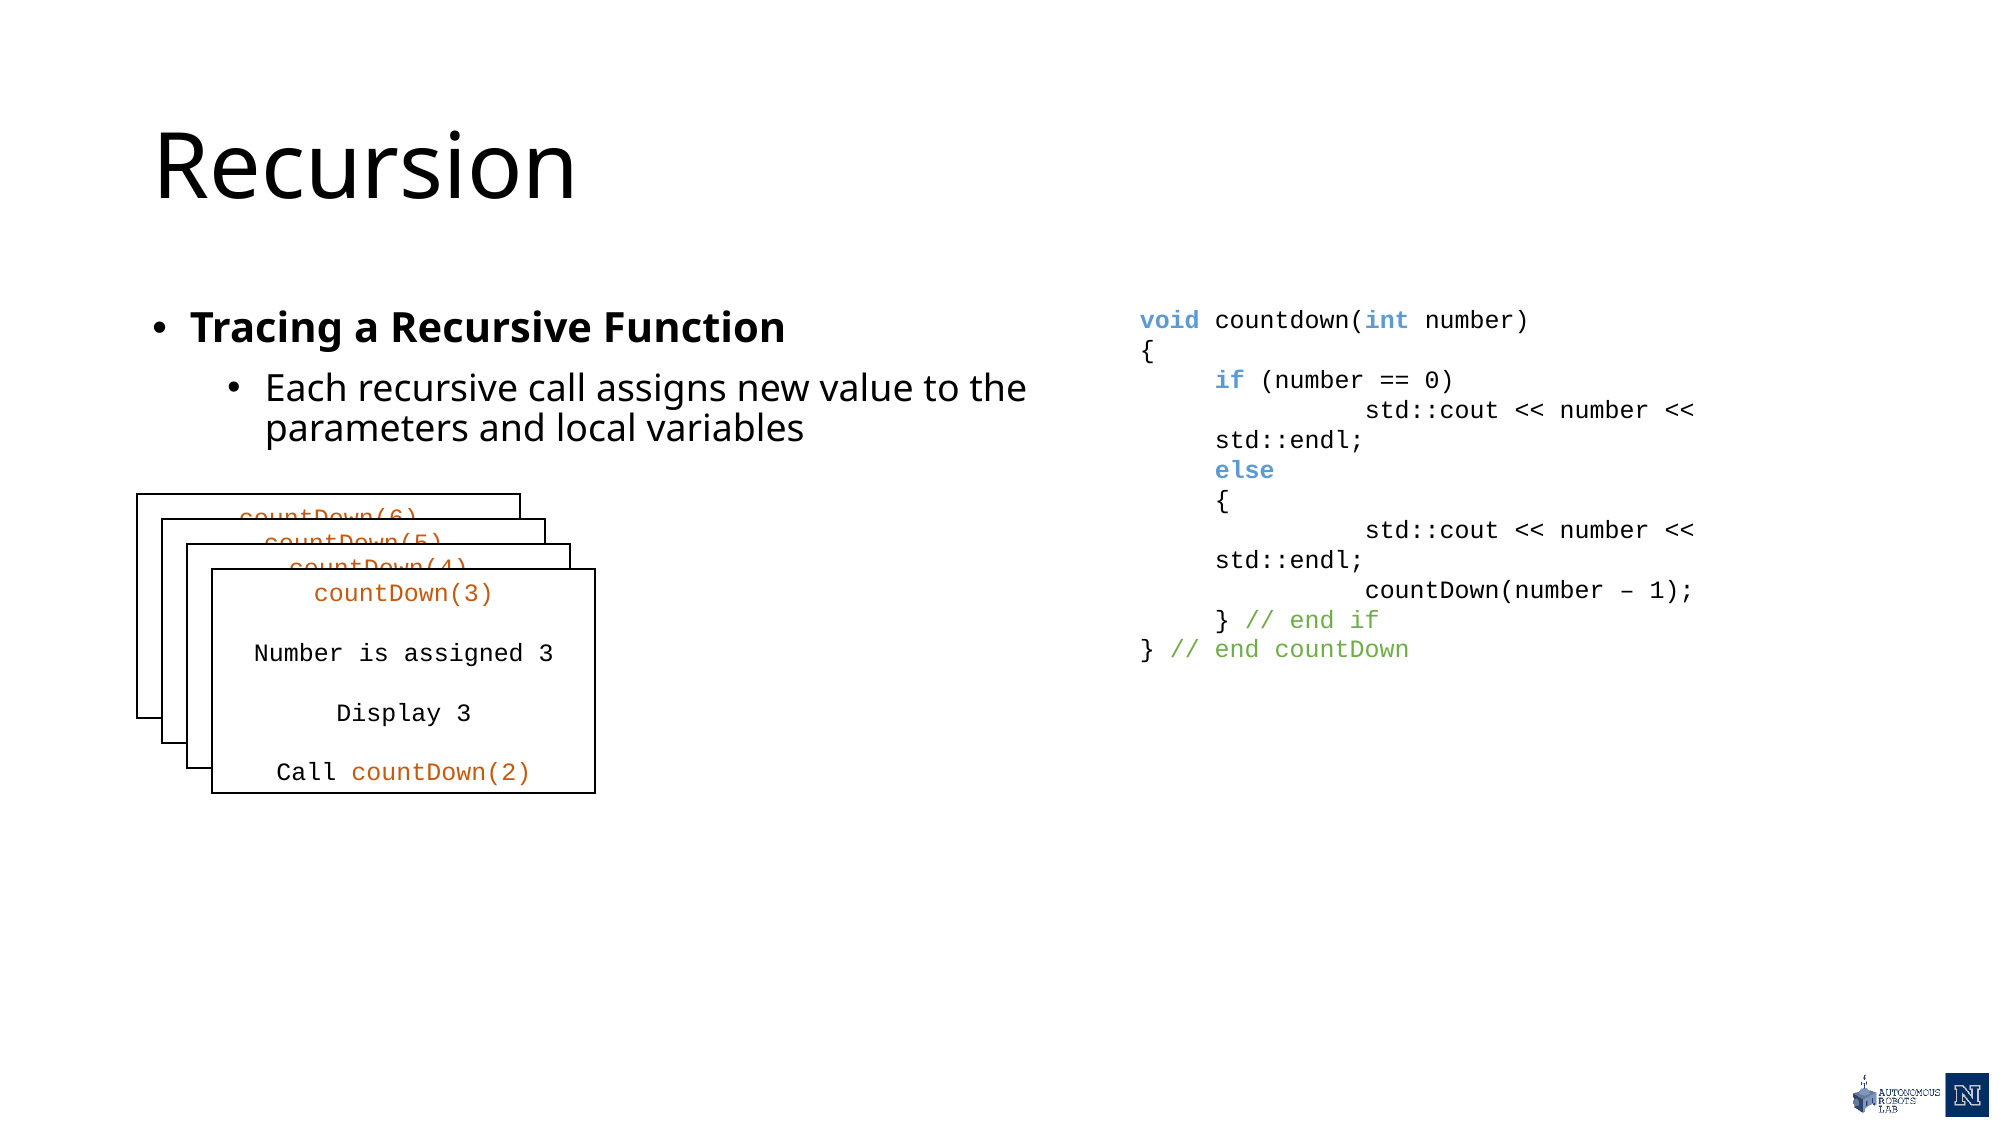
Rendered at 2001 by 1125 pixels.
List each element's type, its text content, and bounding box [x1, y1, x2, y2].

text_box countDown(3) Number is assigned 3 Display 3 Call countDown(2) [211, 568, 596, 794]
title Recursion [137, 59, 1863, 278]
text_box countDown(4) Number is assigned 4 Display 4 Call countDown(3) [186, 543, 571, 769]
text_box countDown(6) Number is assigned 6 Display 6 Call countDown(5) [136, 493, 521, 719]
picture [1850, 1073, 1989, 1117]
list Tracing a Recursive Function Each recursive call assigns new value to the parameters and local variables [137, 299, 1065, 1014]
text_box countDown(5) Number is assigned 5 Display 5 Call countDown(4) [161, 518, 546, 744]
text_box void countdown(int number) { if (number == 0) std::cout << number << std::endl; else { std::cout << number << std::endl; countDown(number – 1); } // end if } // end countDown [1124, 296, 1863, 671]
